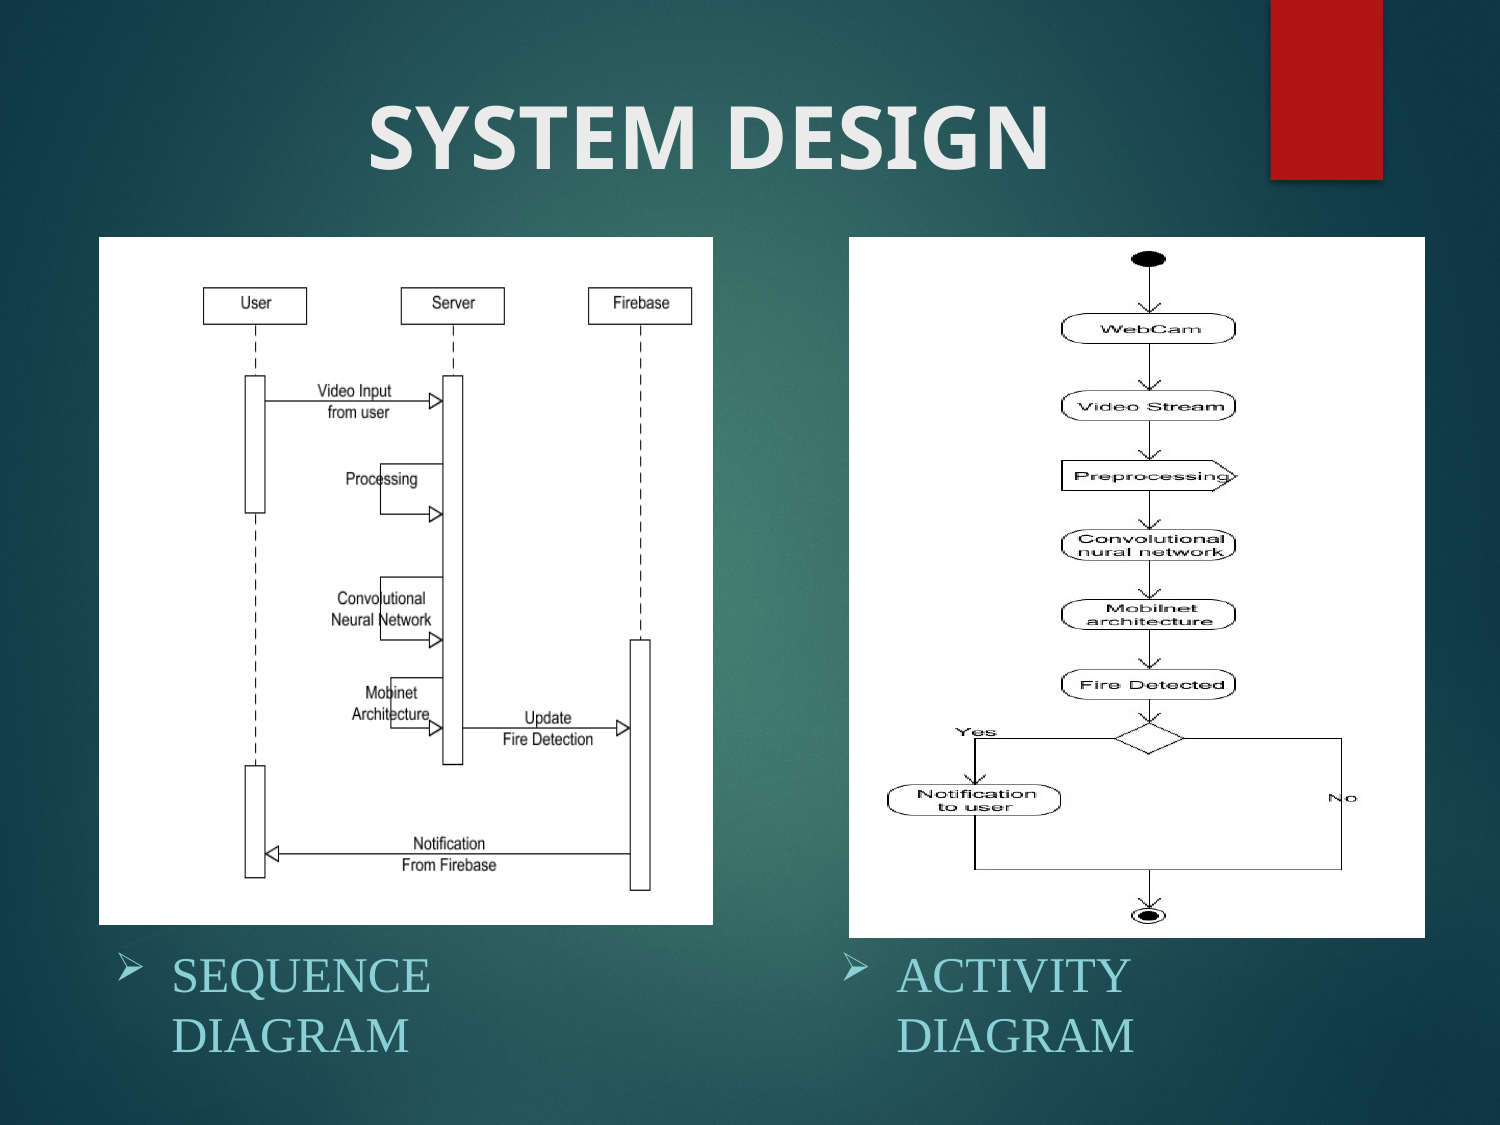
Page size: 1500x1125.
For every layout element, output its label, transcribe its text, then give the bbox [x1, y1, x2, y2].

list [849, 237, 1426, 938]
title SYSTEM DESIGN [79, 74, 1237, 213]
list SEQUENCE DIAGRAM [99, 937, 641, 1070]
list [99, 237, 713, 926]
list ACTIVITY DIAGRAM [825, 950, 1366, 1070]
